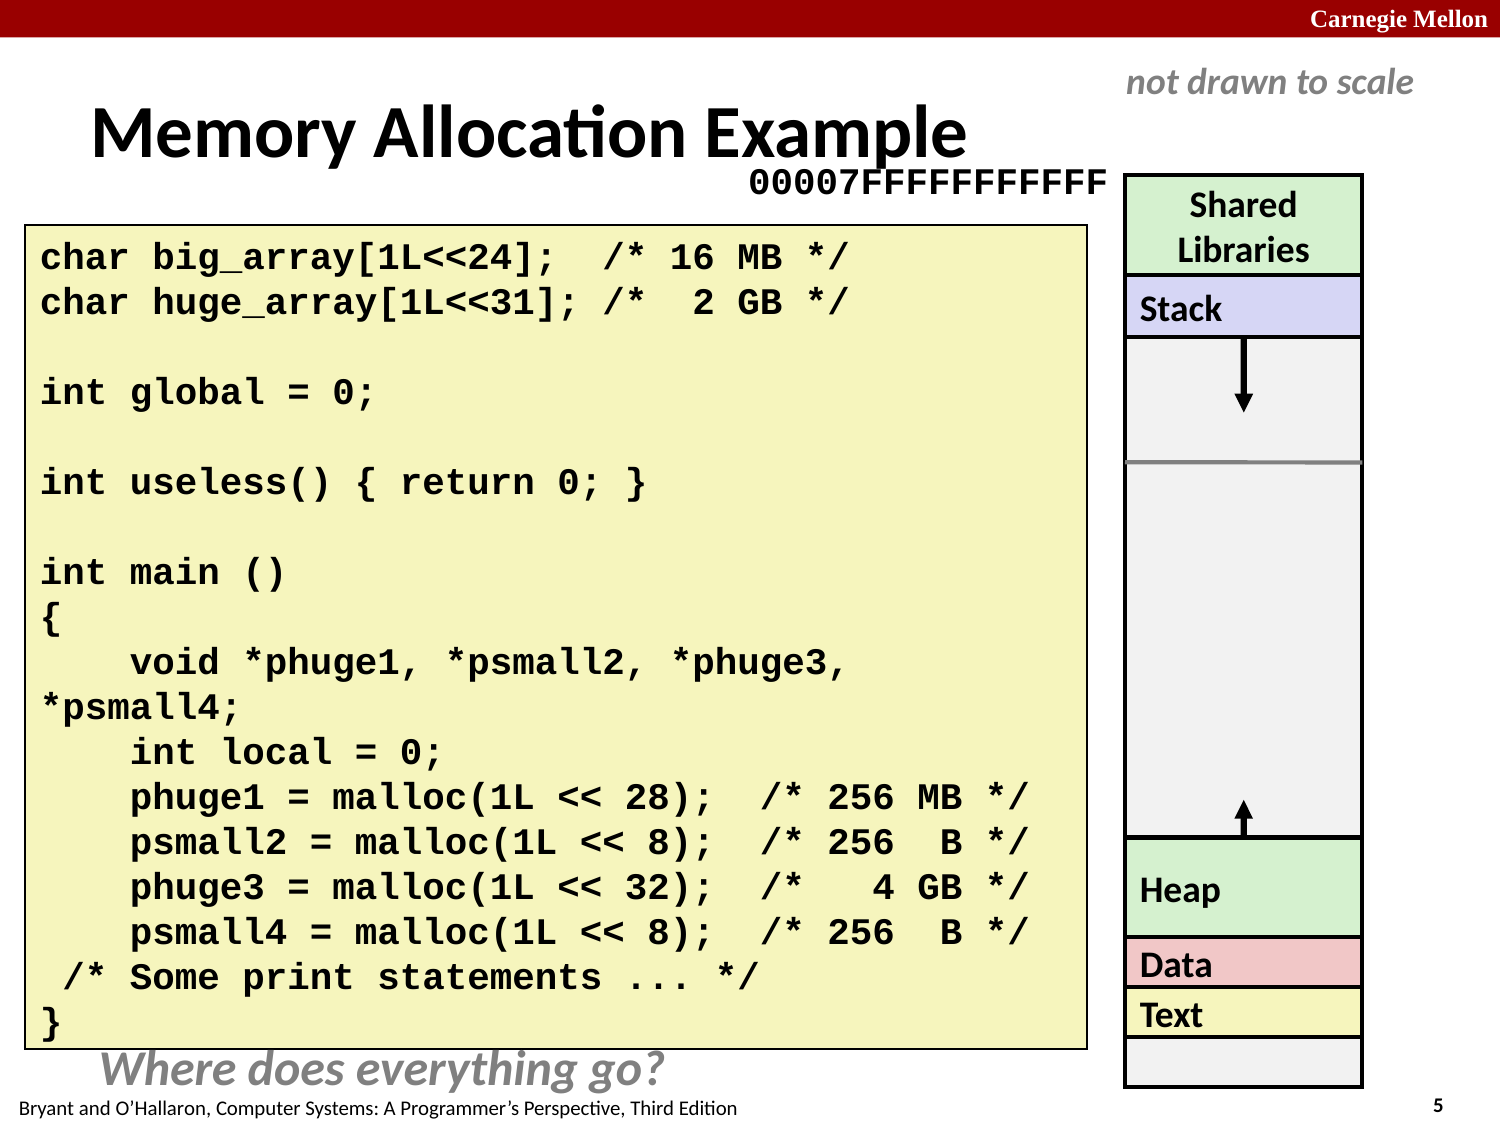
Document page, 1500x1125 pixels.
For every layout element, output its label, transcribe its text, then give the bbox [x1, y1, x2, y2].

text_box Where does everything go? [83, 1028, 681, 1103]
text_box Text [1124, 988, 1363, 1038]
text_box Data [1124, 937, 1363, 988]
text_box [1124, 338, 1363, 461]
text_box Shared Libraries [1124, 174, 1363, 275]
title Memory Allocation Example [74, 80, 1199, 176]
text_box Stack [1124, 275, 1363, 338]
text_box [1237, 799, 1250, 838]
text_box [1237, 337, 1250, 413]
text_box not drawn to scale [1111, 49, 1430, 110]
text_box 00007FFFFFFFFFFF [733, 149, 1123, 210]
text_box Heap [1124, 837, 1363, 937]
text_box [1124, 1038, 1363, 1087]
text_box [1124, 467, 1363, 837]
text_box char big_array[1L<<24]; /* 16 MB */ char huge_array[1L<<31]; /* 2 GB */ int global = 0; int useless() { return 0; } int main () { void *phuge1, *psmall2, *phuge3, *psmall4; int local = 0; phuge1 = malloc(1L << 28); /* 256 MB */ psmall2 = malloc(1L << 8); /* 256 B */ phuge3 = malloc(1L << 32); /* 4 GB */ psmall4 = malloc(1L << 8); /* 256 B */ /* Some print statements ... */ } [24, 224, 1088, 1050]
